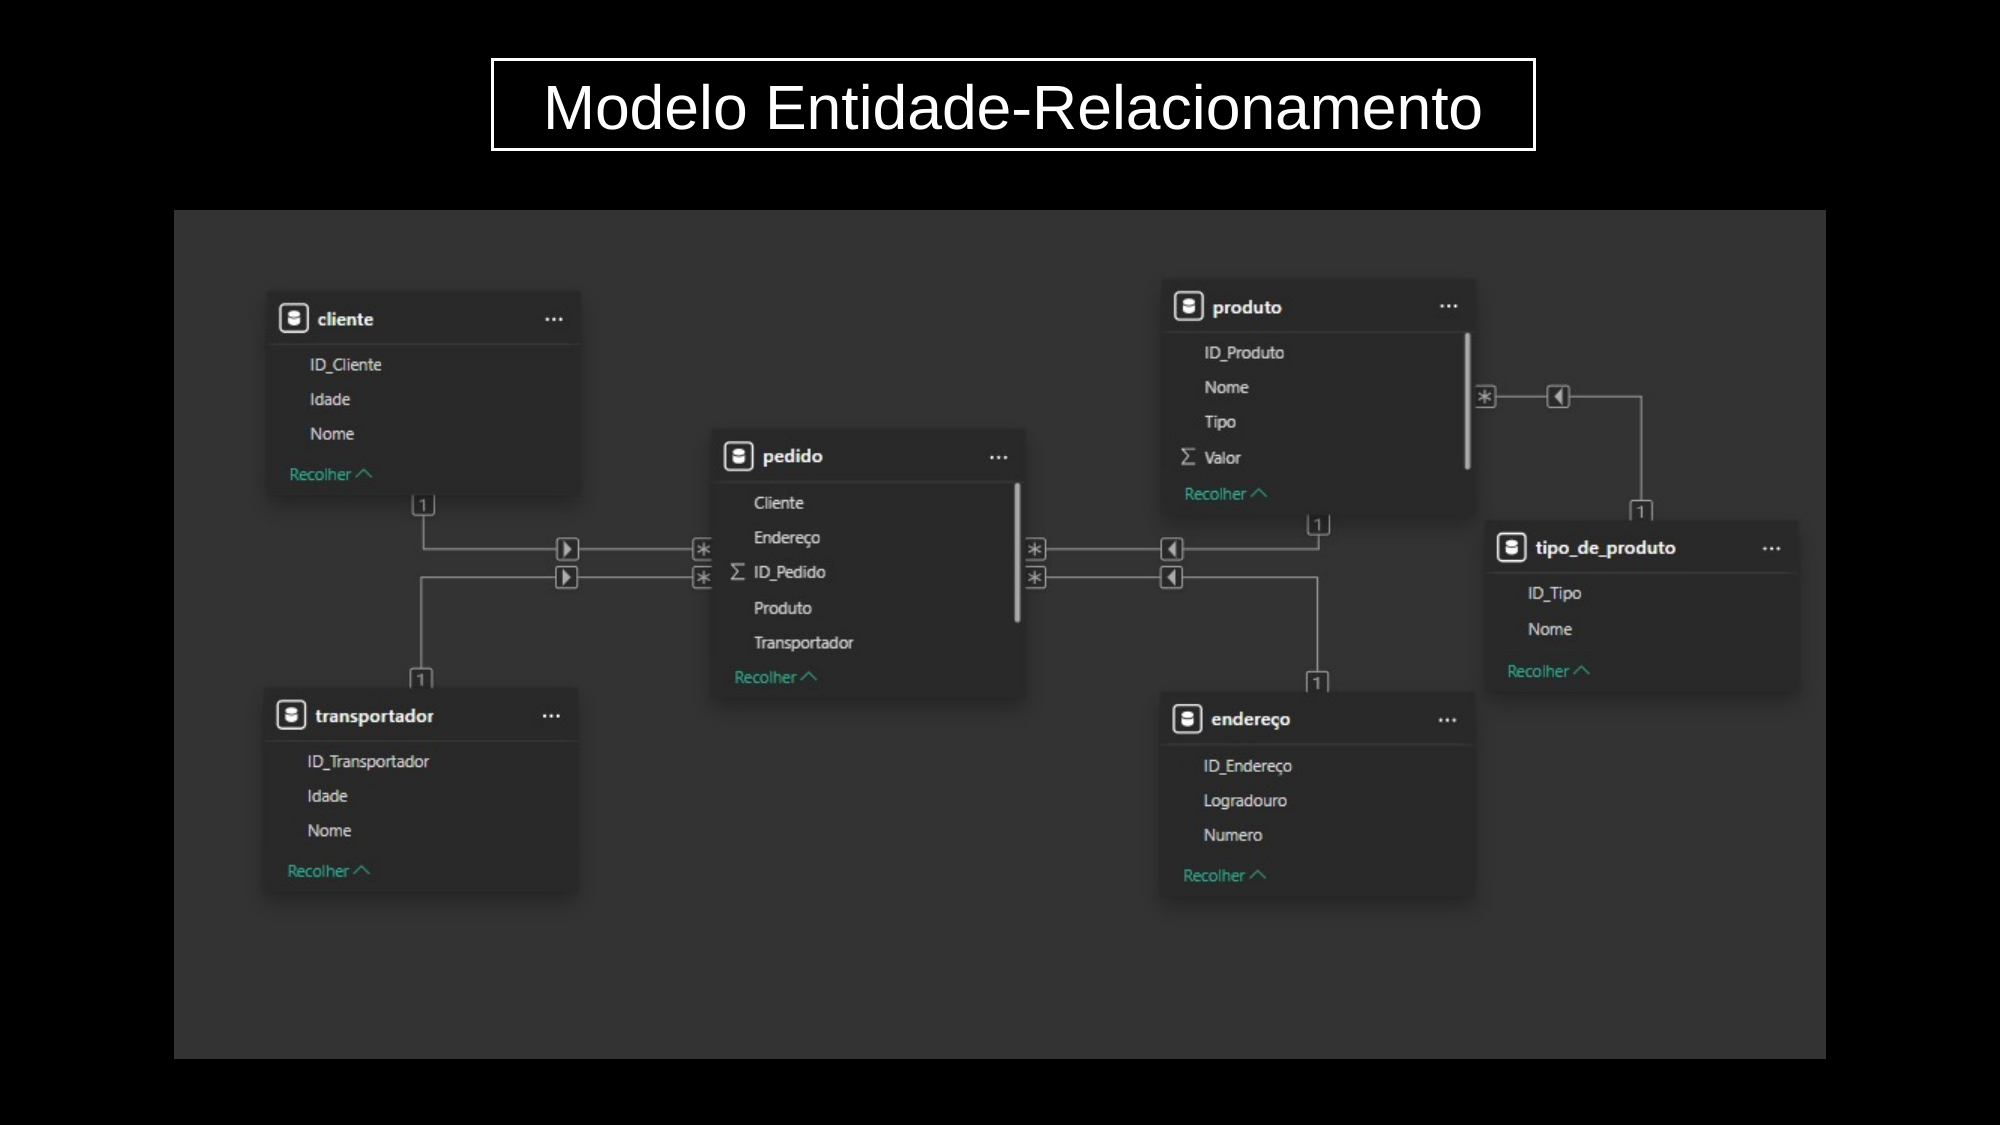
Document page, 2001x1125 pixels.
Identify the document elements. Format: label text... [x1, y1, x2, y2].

text_box Modelo Entidade-Relacionamento [491, 58, 1536, 151]
text_box [0, 0, 2000, 1125]
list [174, 210, 1826, 1059]
